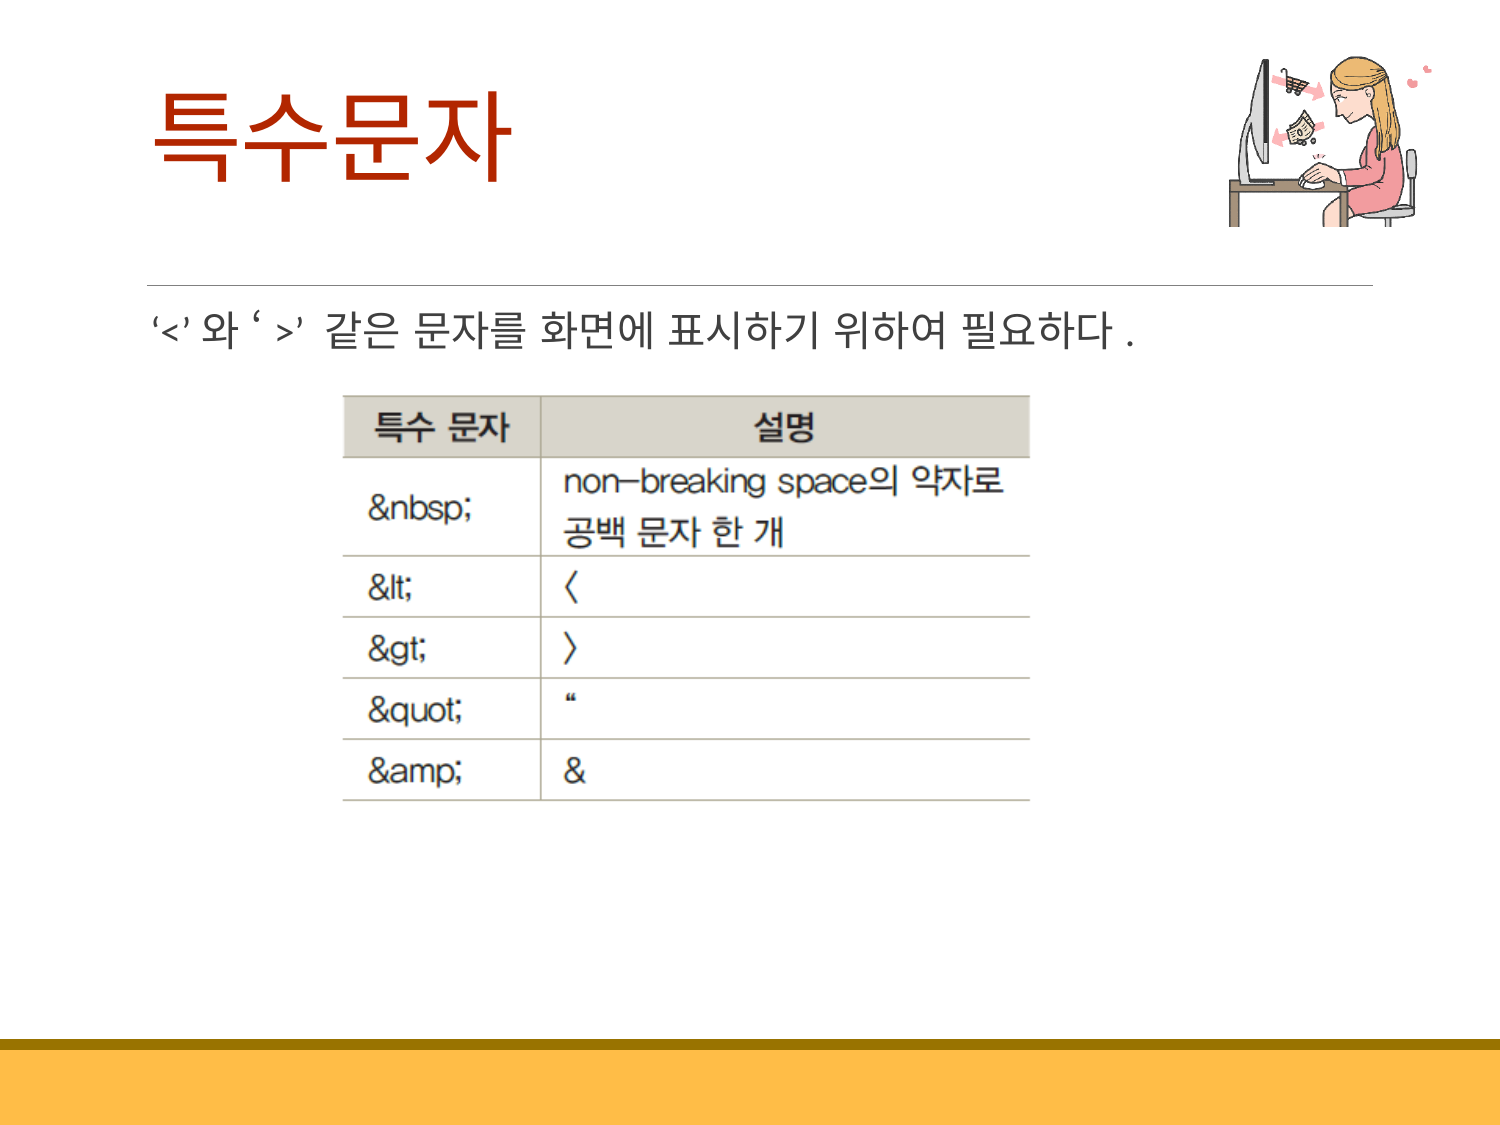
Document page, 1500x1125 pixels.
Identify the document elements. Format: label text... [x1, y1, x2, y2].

picture [329, 379, 1049, 821]
title 특수문자 [135, 0, 1373, 203]
list ‘<’와 ‘>’ 같은 문자를 화면에 표시하기 위하여 필요하다. [135, 302, 1373, 963]
picture [1222, 46, 1455, 227]
